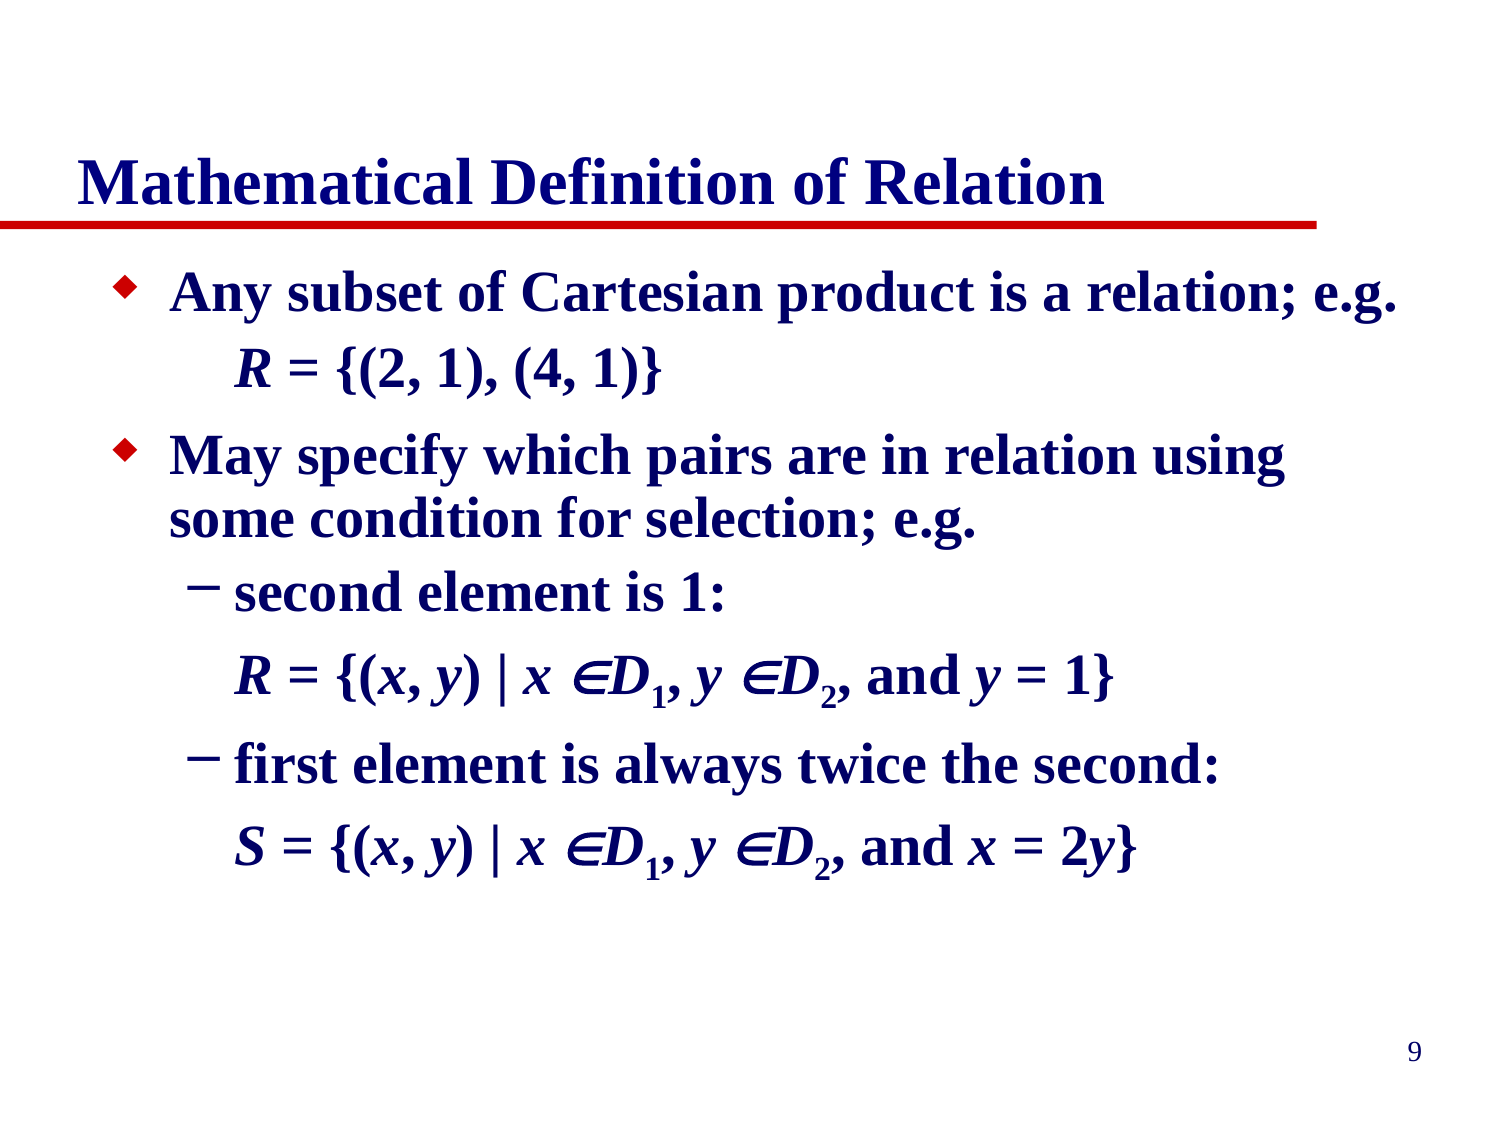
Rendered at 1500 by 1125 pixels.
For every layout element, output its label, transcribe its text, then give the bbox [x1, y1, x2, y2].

slide_number 9 [1124, 1012, 1438, 1088]
list Any subset of Cartesian product is a relation; e.g. R = {(2, 1), (4, 1)} May specify which pairs are in relation using some condition for selection; e.g. second element is 1: R = {(x, y) | x ÎD1, y ÎD2, and y = 1} first element is always twice the second: S = {(x, y) | x ÎD1, y ÎD2, and x = 2y} [97, 253, 1436, 929]
title Mathematical Definition of Relation [62, 43, 1338, 226]
